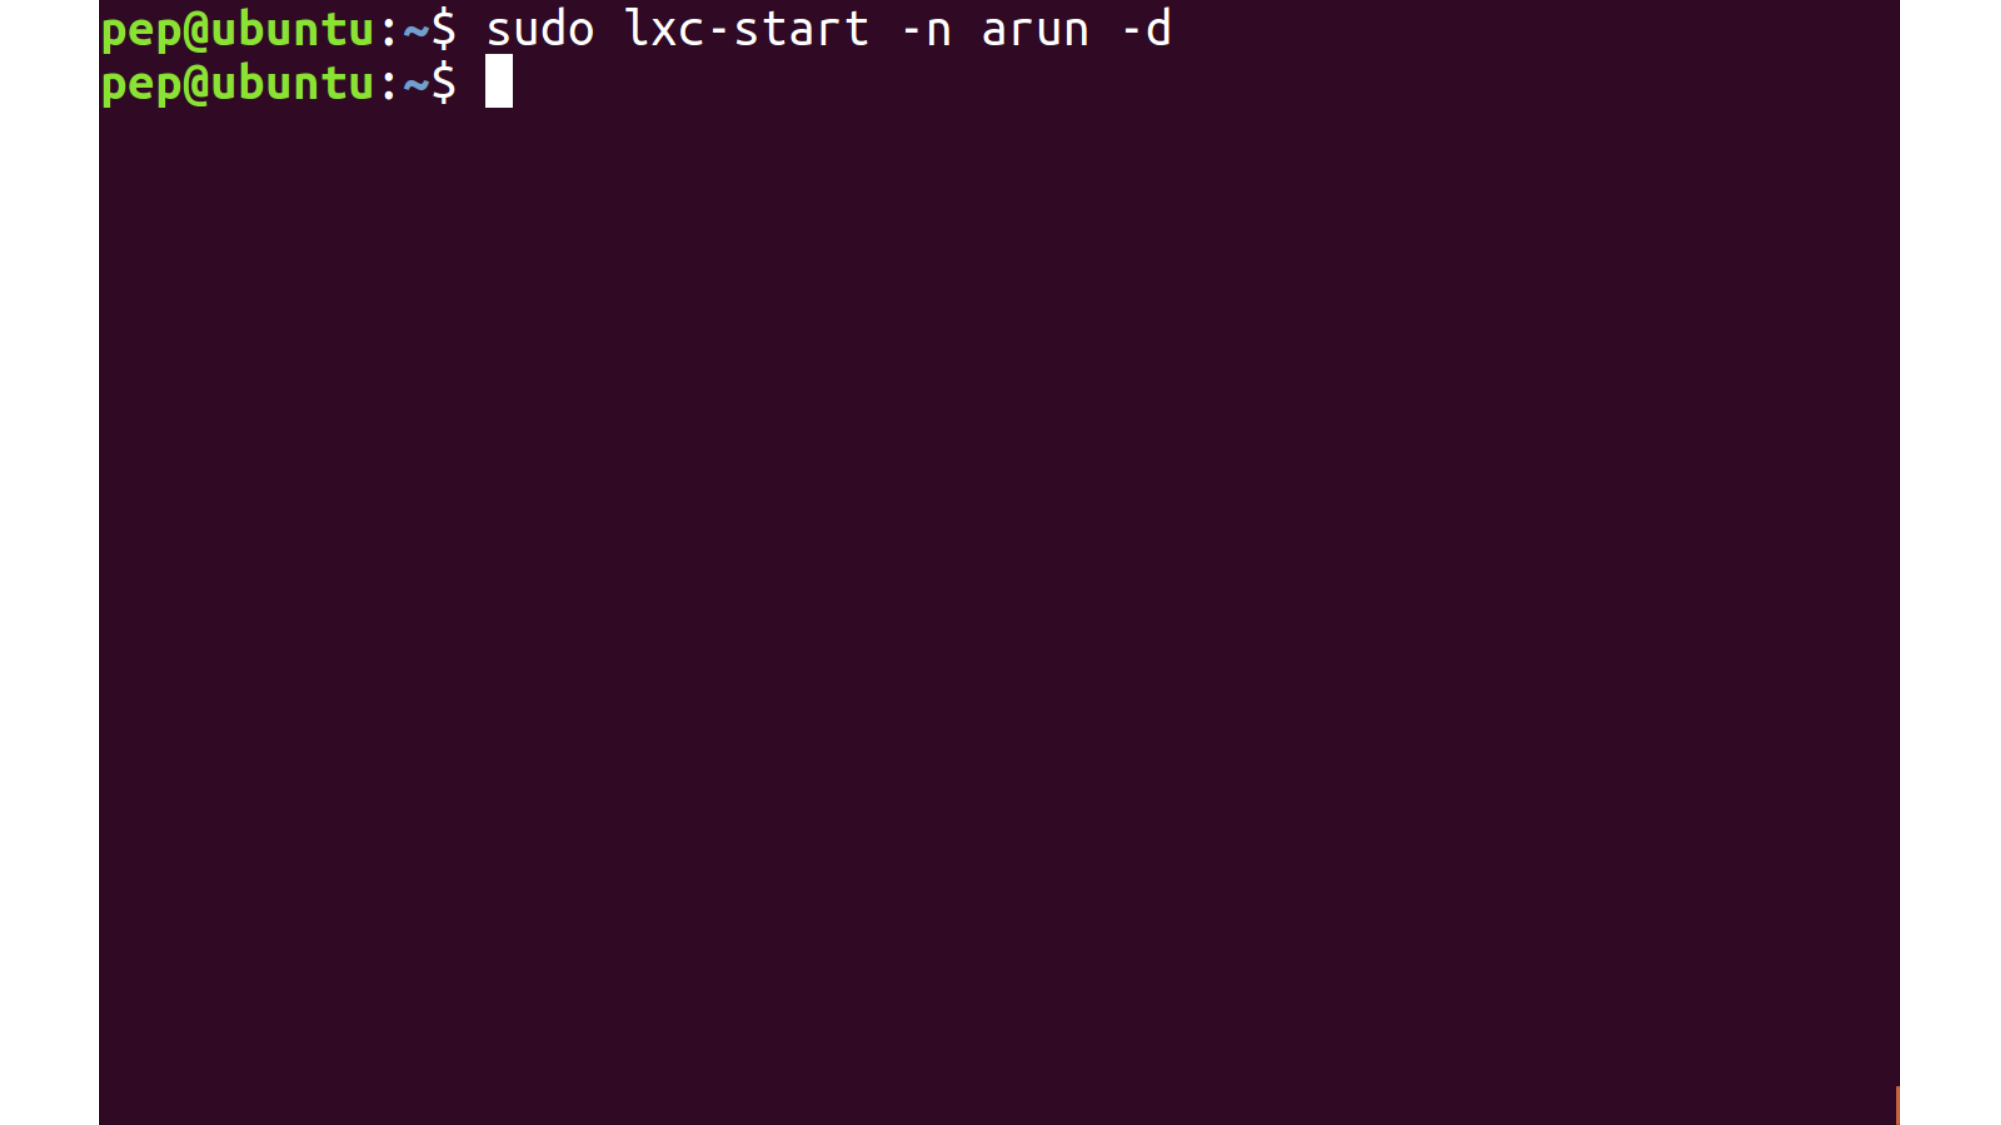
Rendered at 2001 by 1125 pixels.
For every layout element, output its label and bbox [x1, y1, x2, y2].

list [99, 0, 1900, 1125]
